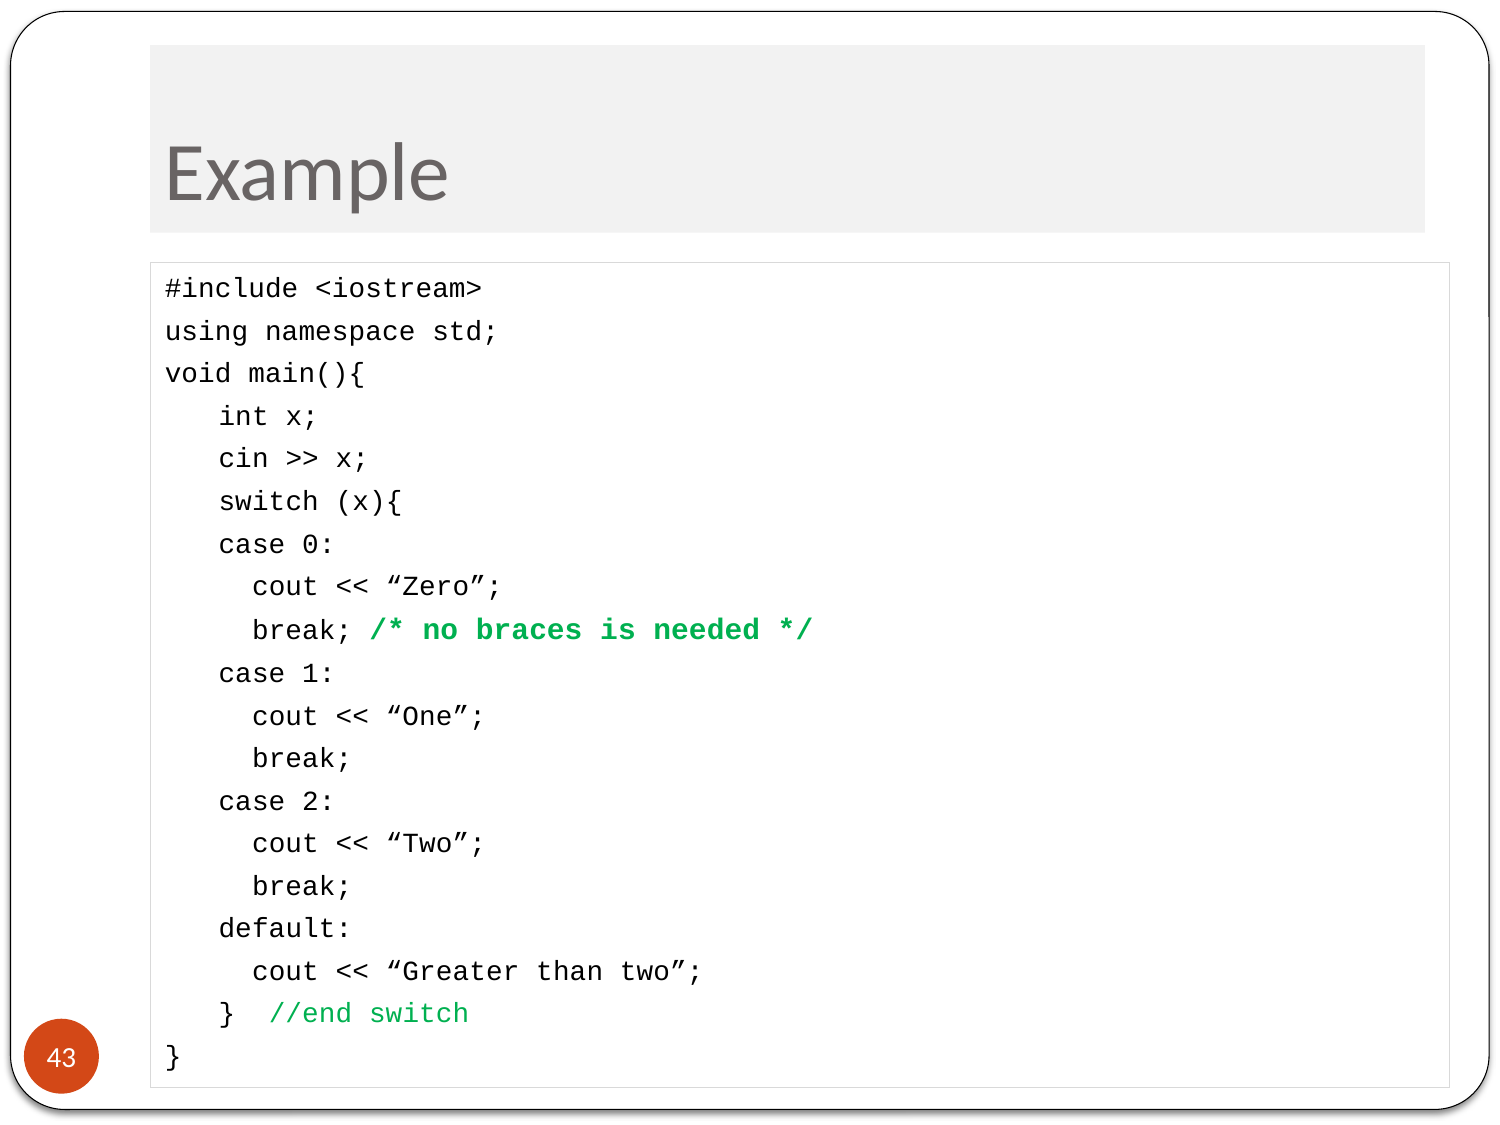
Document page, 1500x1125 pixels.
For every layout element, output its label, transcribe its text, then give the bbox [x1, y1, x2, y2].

list #include <iostream> using namespace std; void main(){ int x; cin >> x; switch (x){ case 0: cout << “Zero”; break; /* no braces is needed */ case 1: cout << “One”; break; case 2: cout << “Two”; break; default: cout << “Greater than two”; } //end switch } [150, 262, 1450, 1088]
title Example [150, 45, 1425, 233]
slide_number 43 [23, 1018, 99, 1094]
